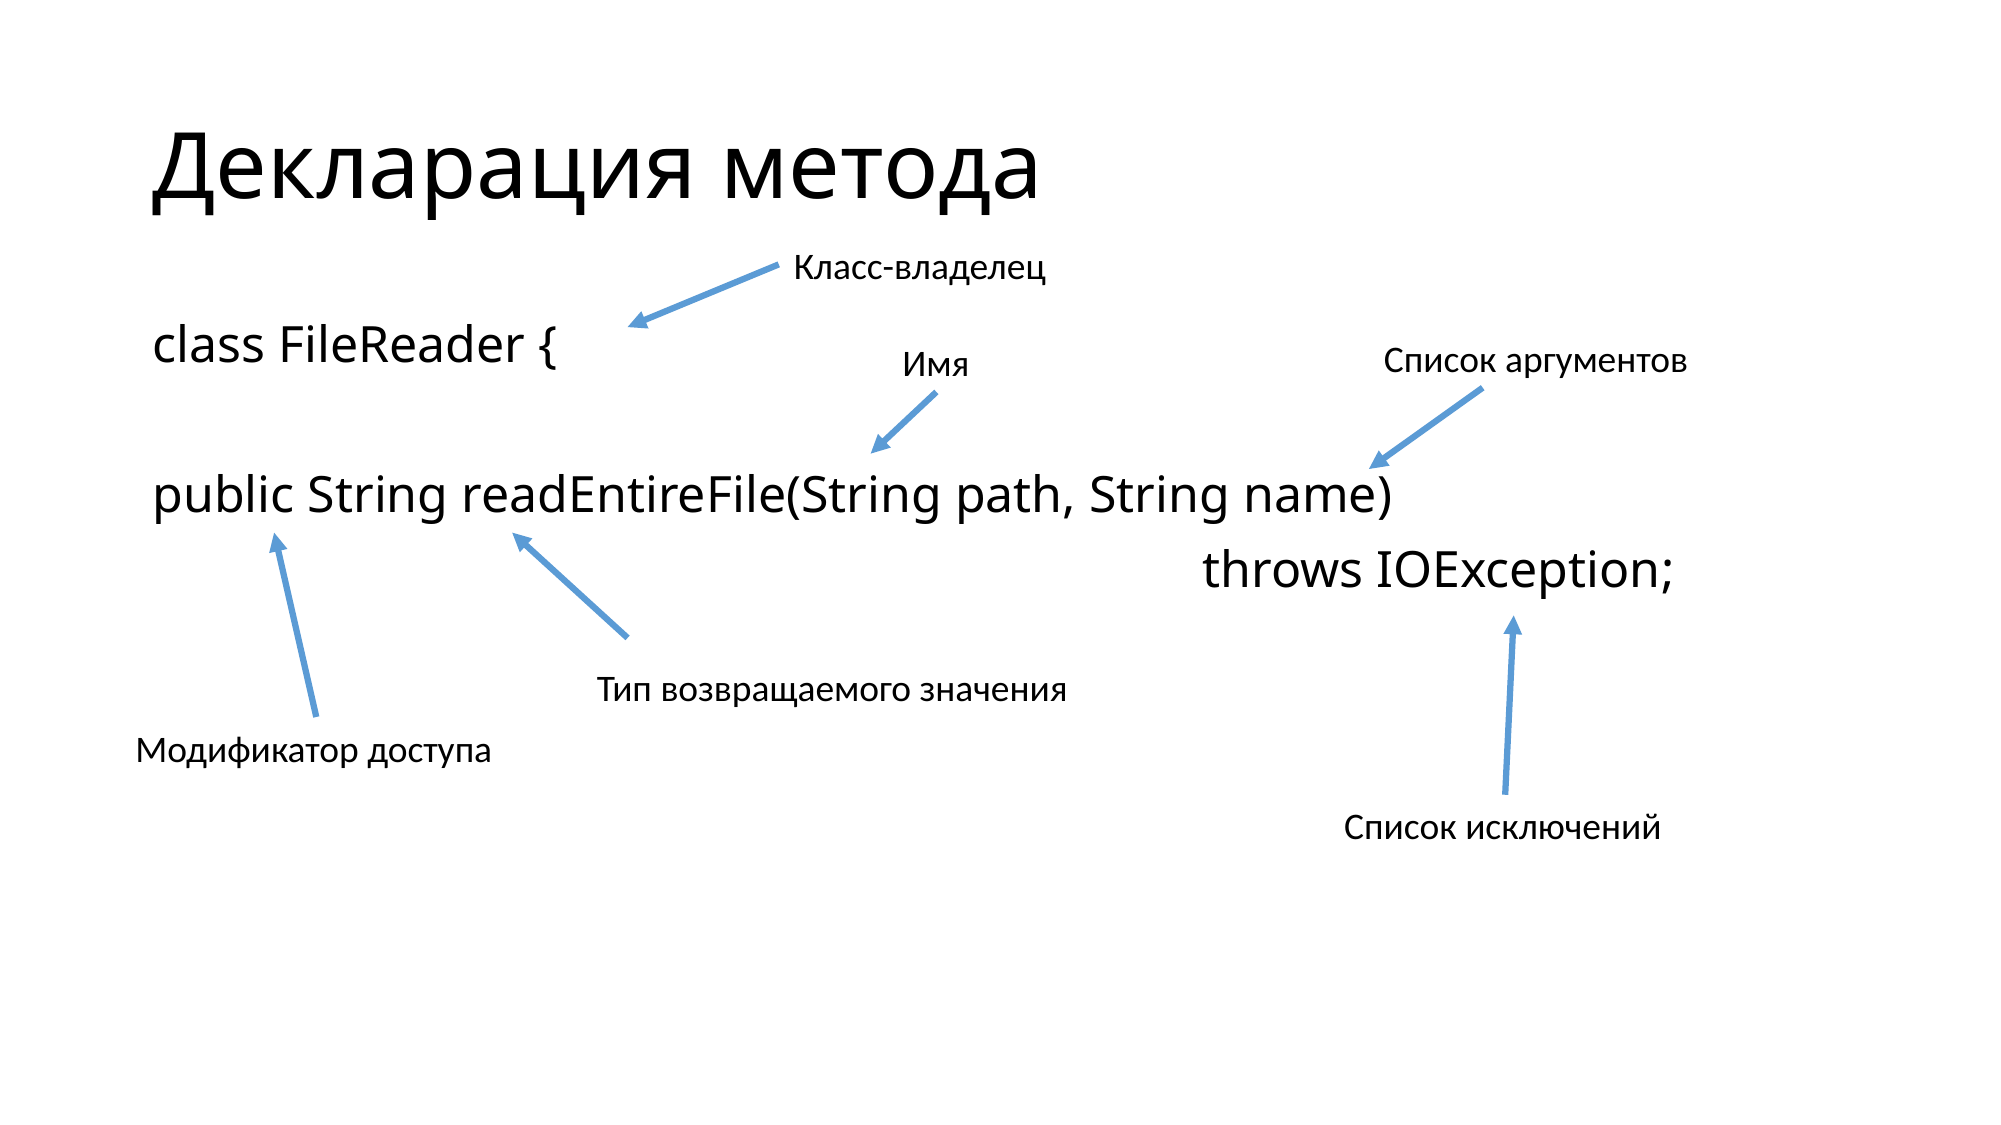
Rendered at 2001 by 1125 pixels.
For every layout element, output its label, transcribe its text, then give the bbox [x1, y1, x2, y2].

text_box Тип возвращаемого значения [581, 656, 1090, 717]
text_box Список аргументов [1368, 327, 1708, 388]
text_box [273, 532, 317, 718]
text_box Класс-владелец [778, 234, 1064, 295]
list class FileReader { public String readEntireFile(String path, String name) throws IOException; [137, 311, 1863, 640]
text_box Имя [887, 331, 986, 392]
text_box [1368, 387, 1483, 470]
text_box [1504, 615, 1514, 795]
text_box Модификатор доступа [120, 716, 513, 778]
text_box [512, 532, 628, 639]
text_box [627, 264, 779, 328]
text_box Список исключений [1329, 794, 1682, 856]
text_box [870, 391, 937, 454]
title Декларация метода [137, 59, 1863, 278]
